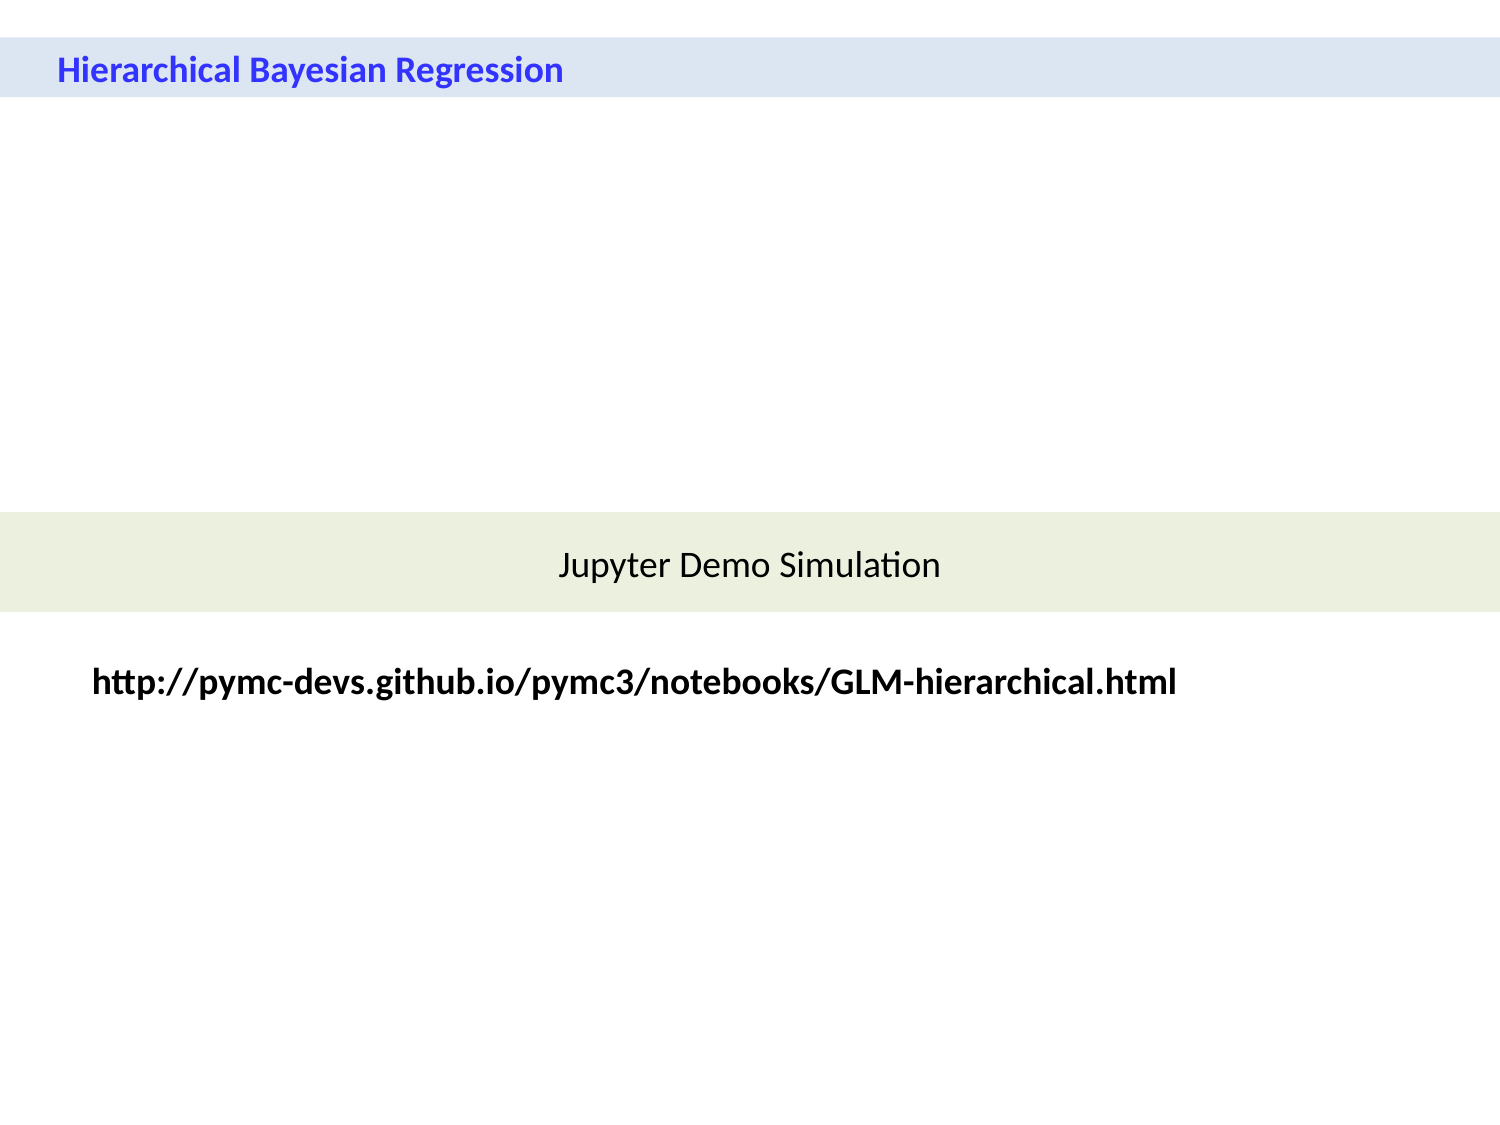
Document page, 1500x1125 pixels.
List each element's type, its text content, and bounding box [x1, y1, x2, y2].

text_box Hierarchical Bayesian Regression [0, 37, 1500, 98]
text_box http://pymc-devs.github.io/pymc3/notebooks/GLM-hierarchical.html [77, 649, 1500, 710]
text_box Jupyter Demo Simulation [0, 510, 1500, 615]
